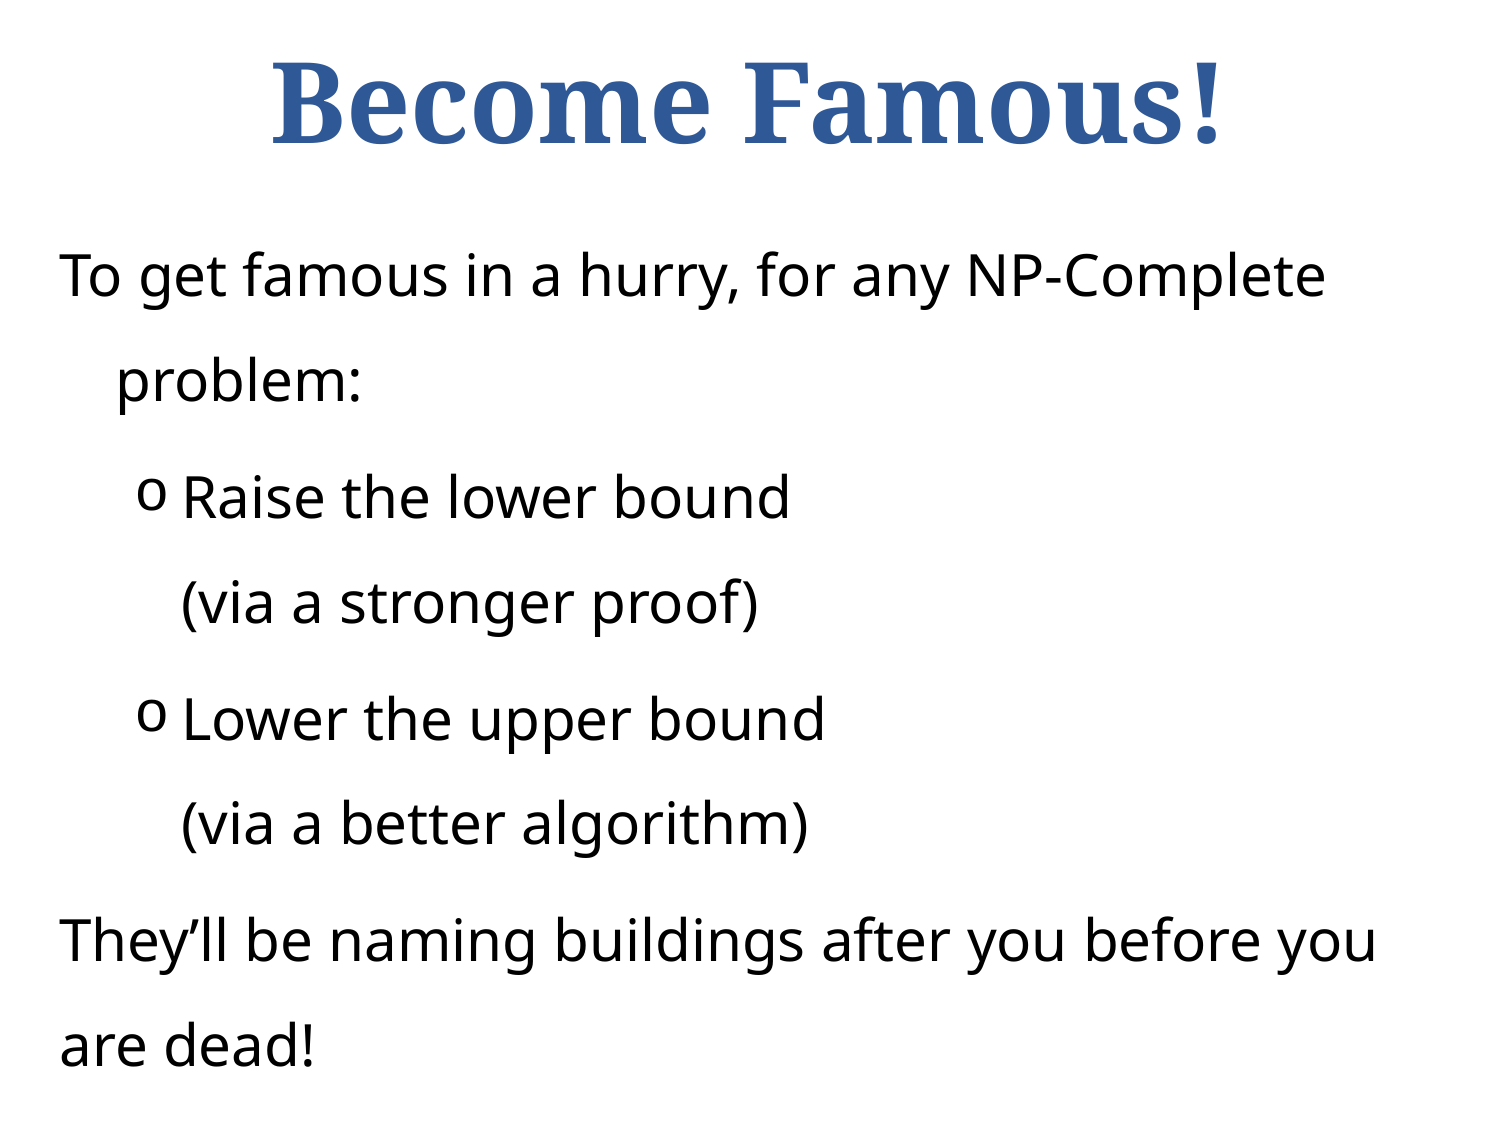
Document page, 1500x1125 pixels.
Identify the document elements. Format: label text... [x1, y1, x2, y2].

list To get famous in a hurry, for any NP-Complete problem: Raise the lower bound (via a stronger proof) Lower the upper bound (via a better algorithm) They’ll be naming buildings after you before you are dead! [44, 195, 1456, 1038]
title Become Famous! [75, 0, 1425, 174]
